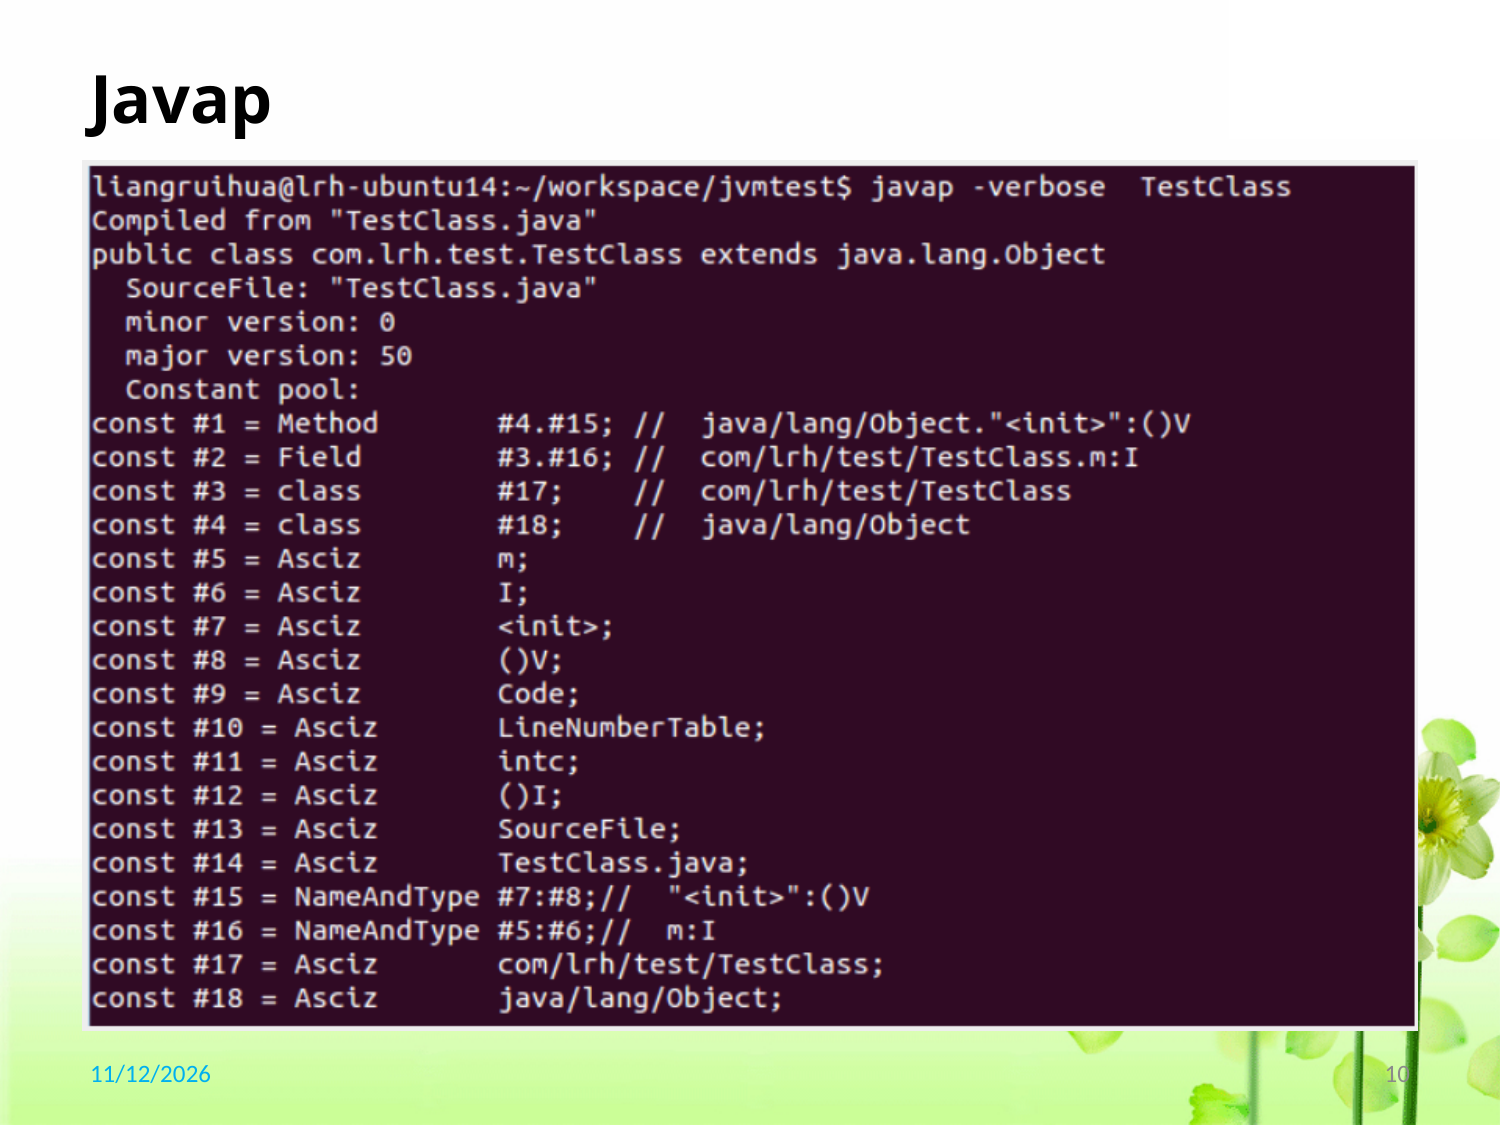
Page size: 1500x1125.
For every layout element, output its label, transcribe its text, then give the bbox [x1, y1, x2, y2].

title Javap [75, 45, 1425, 149]
slide_number 10 [1074, 1042, 1425, 1103]
picture [0, 0, 1500, 1125]
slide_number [75, 1042, 425, 1103]
